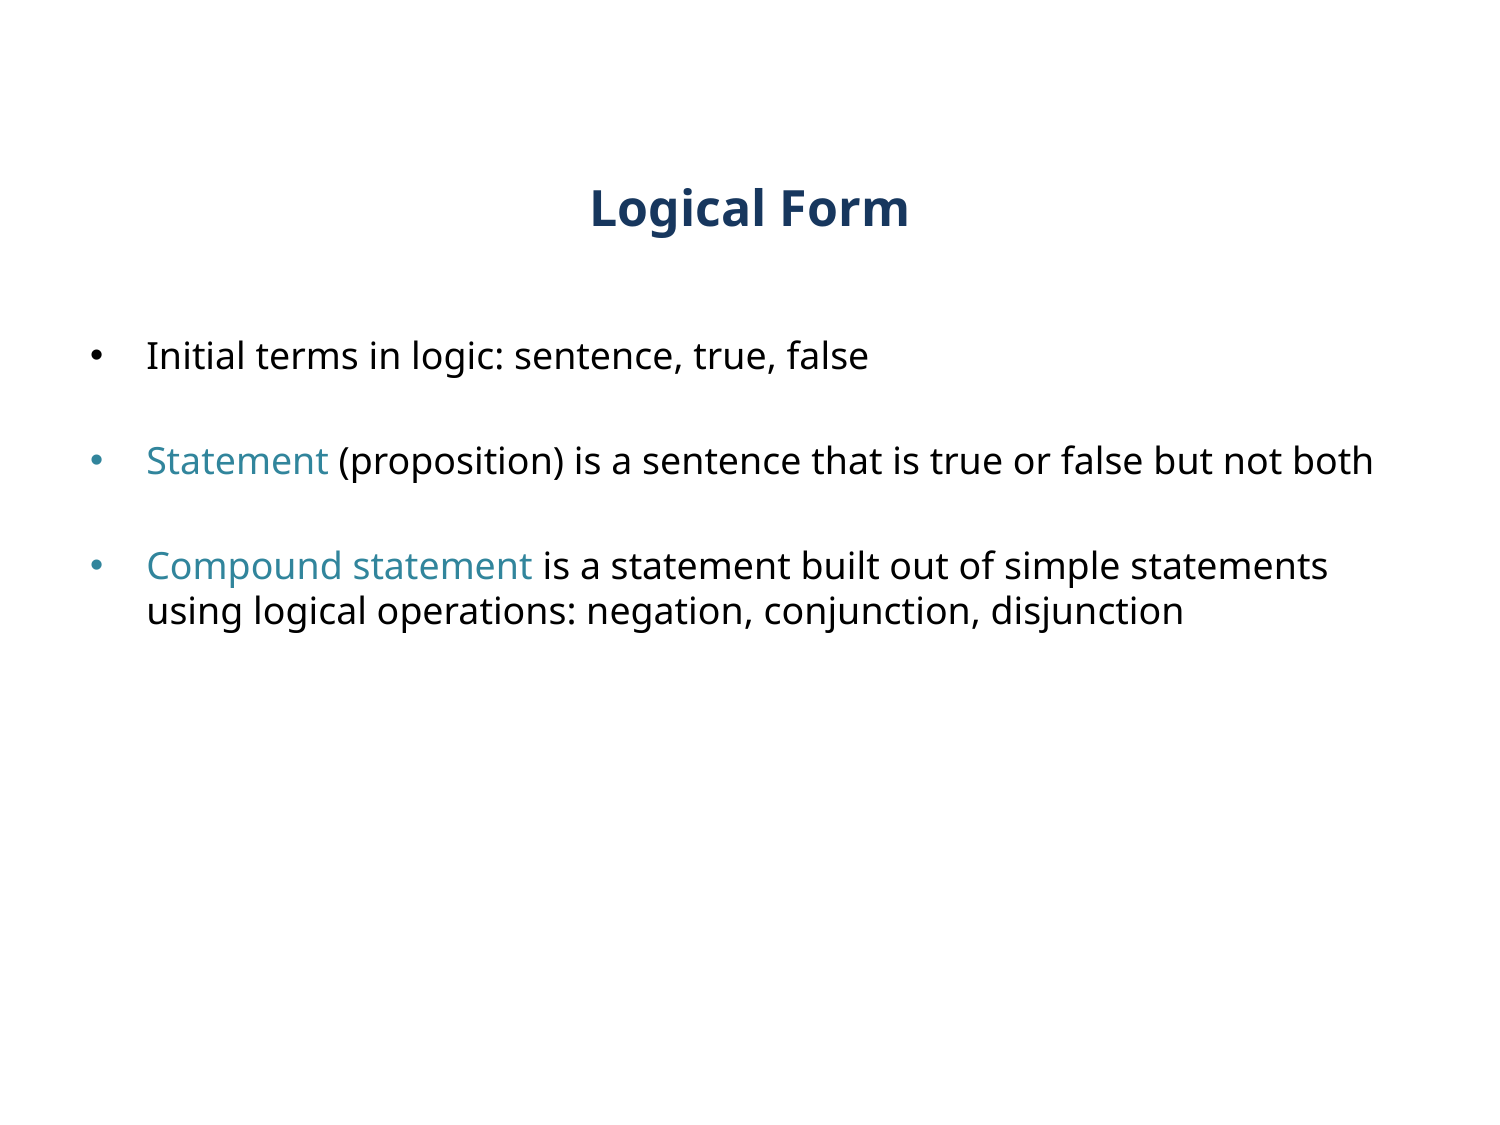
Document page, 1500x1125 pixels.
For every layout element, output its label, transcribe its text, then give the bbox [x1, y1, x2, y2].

list Initial terms in logic: sentence, true, false Statement (proposition) is a sentence that is true or false but not both Compound statement is a statement built out of simple statements using logical operations: negation, conjunction, disjunction [75, 324, 1425, 1005]
title Logical Form [75, 112, 1425, 300]
